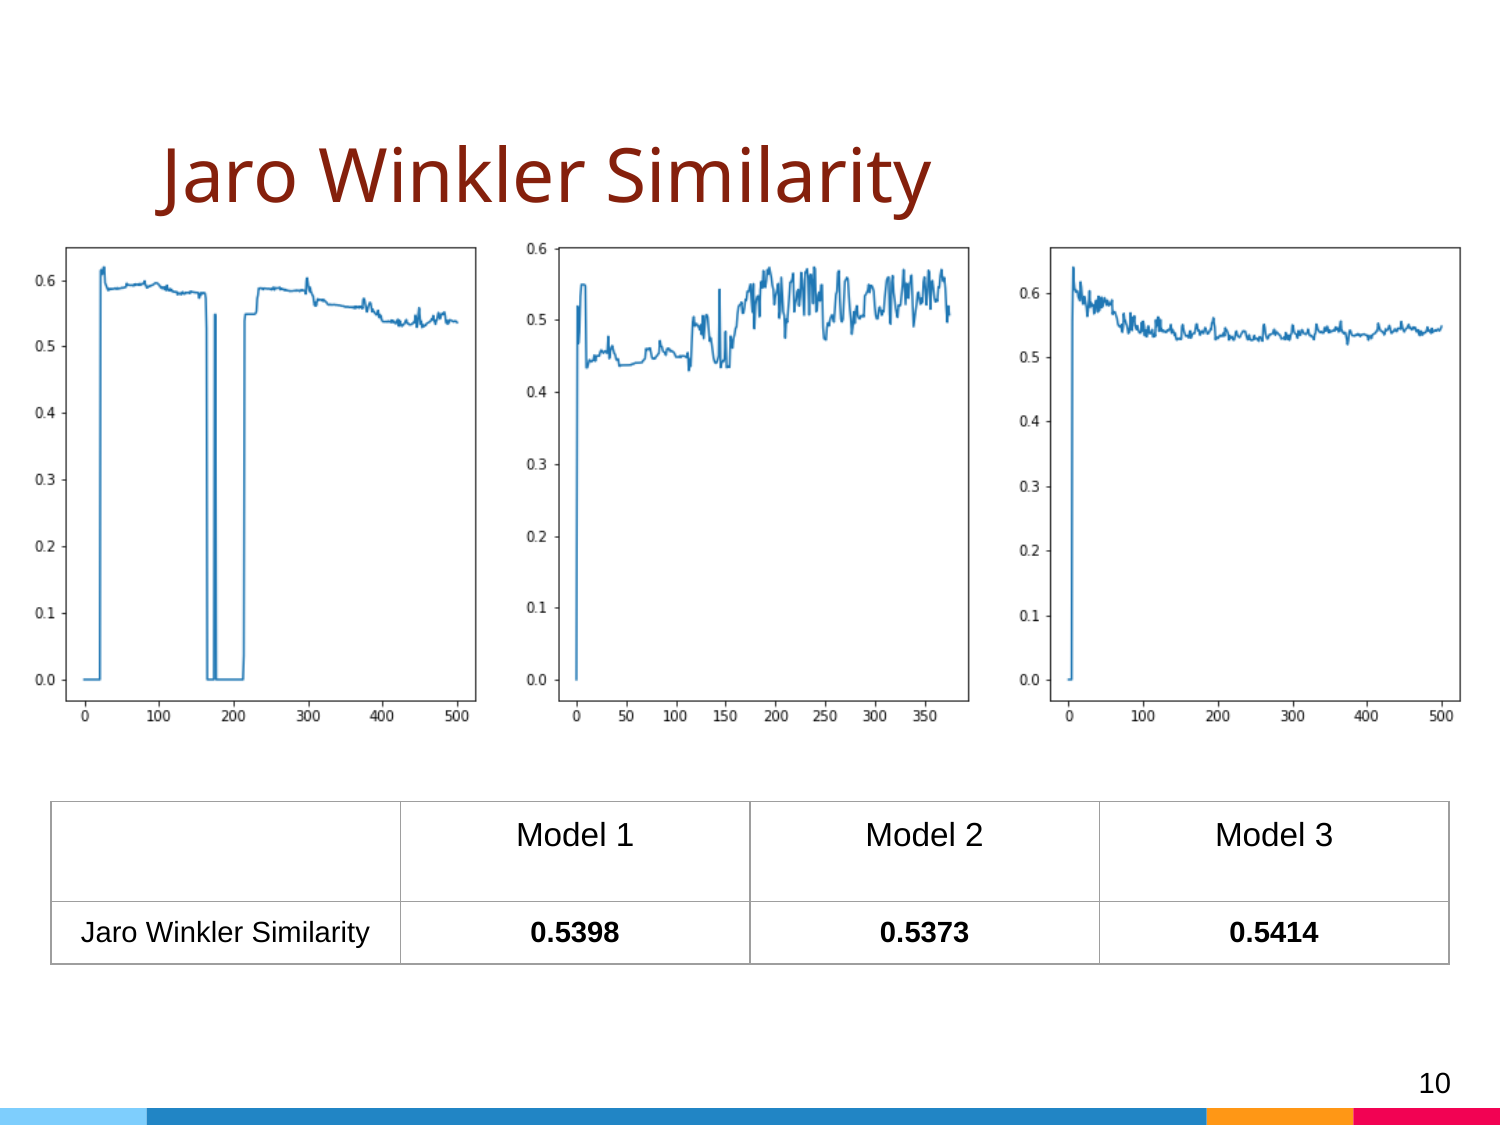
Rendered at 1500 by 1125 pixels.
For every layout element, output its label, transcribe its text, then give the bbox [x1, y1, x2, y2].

title Jaro Winkler Similarity [146, 45, 1371, 230]
table_header Model 1 [401, 802, 749, 901]
table_header Model 3 [1100, 802, 1448, 901]
table_cell 0.5398 [401, 902, 749, 963]
table_cell 0.5414 [1100, 902, 1448, 963]
table_cell 0.5373 [751, 902, 1099, 963]
table_header [52, 802, 400, 901]
slide_number ‹#› [1403, 1038, 1494, 1125]
picture [24, 232, 1476, 734]
table_cell Jaro Winkler Similarity [52, 902, 400, 963]
table_header Model 2 [751, 802, 1099, 901]
